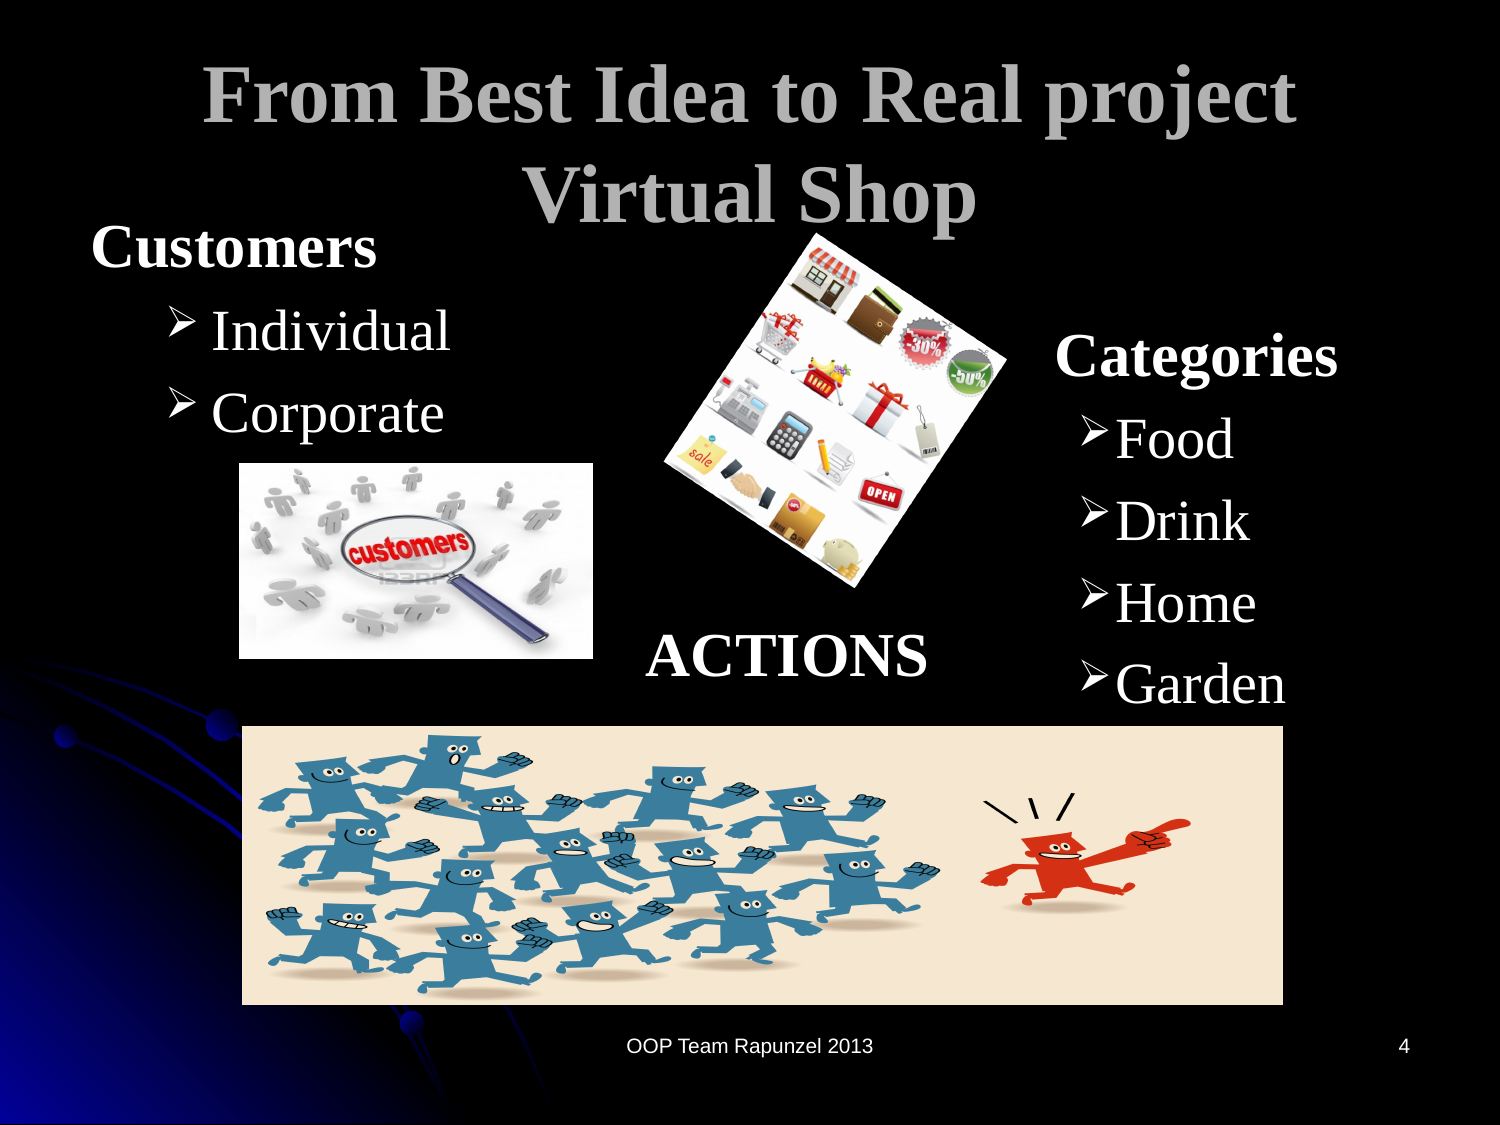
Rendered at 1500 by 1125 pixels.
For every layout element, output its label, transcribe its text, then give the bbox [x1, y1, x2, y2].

footer OOP Team Rapunzel 2013 [512, 1024, 988, 1101]
list ACTIONS [74, 605, 1426, 955]
slide_number 4 [1074, 1024, 1426, 1101]
picture [664, 233, 1006, 587]
list Categories Food Drink Home Garden [762, 306, 1426, 605]
picture [242, 725, 1283, 1005]
title From Best Idea to Real project Virtual Shop [74, 45, 1426, 233]
picture [239, 463, 593, 659]
list Customers Individual Corporate [74, 197, 738, 501]
